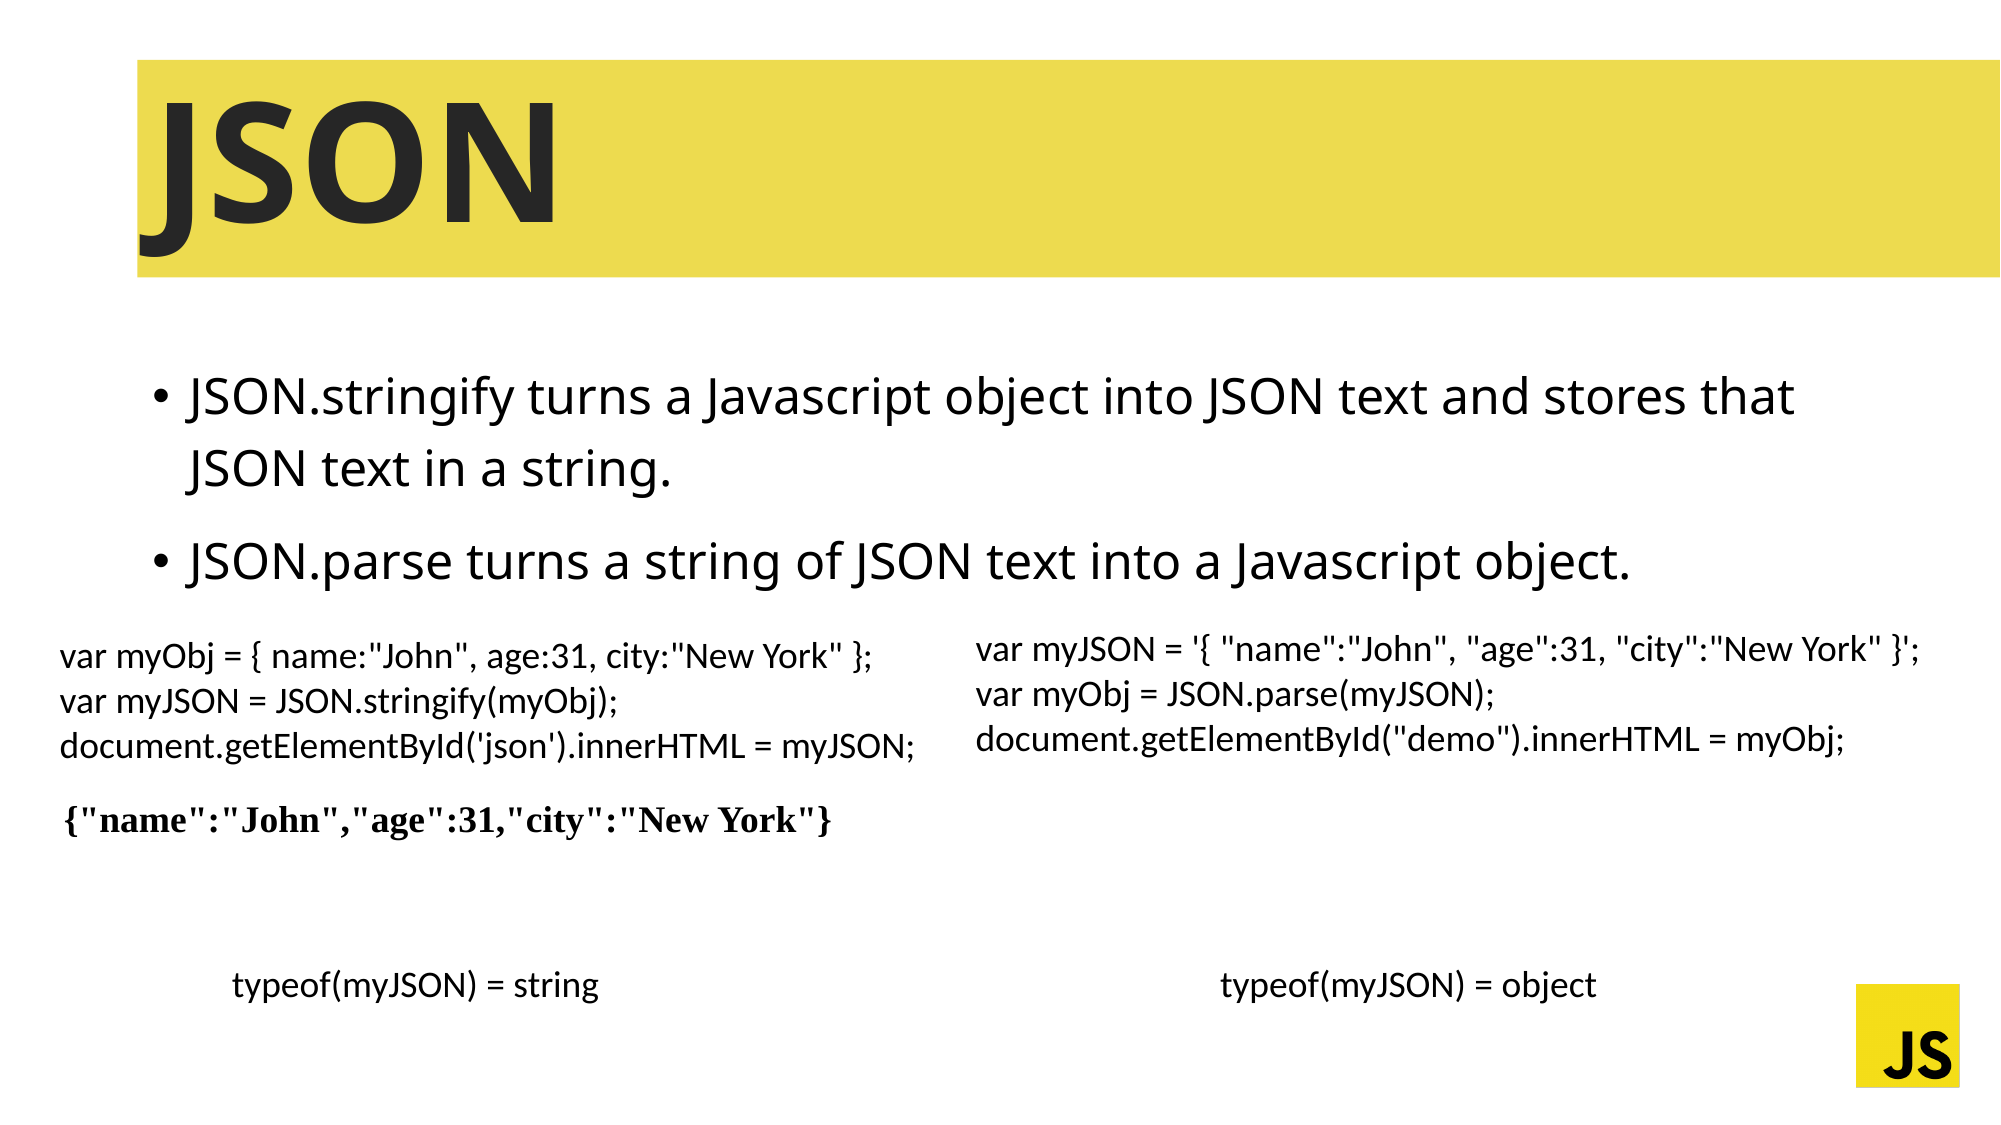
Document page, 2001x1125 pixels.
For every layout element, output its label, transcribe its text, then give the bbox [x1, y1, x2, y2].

title JSON [137, 59, 2000, 278]
picture [1853, 982, 1961, 1088]
text_box JSON.stringify turns a Javascript object into JSON text and stores that JSON text in a string. JSON.parse turns a string of JSON text into a Javascript object. [137, 345, 1854, 623]
text_box var myObj = { name:"John", age:31, city:"New York" }; var myJSON = JSON.stringify(myObj); document.getElementById('json').innerHTML = myJSON; [44, 623, 1045, 774]
text_box typeof(myJSON) = object [1205, 952, 1613, 1013]
text_box typeof(myJSON) = string [217, 952, 615, 1013]
text_box var myJSON = '{ "name":"John", "age":31, "city":"New York" }'; var myObj = JSON.parse(myJSON); document.getElementById("demo").innerHTML = myObj; [960, 616, 1961, 766]
text_box {"name":"John","age":31,"city":"New York"} [49, 787, 848, 848]
